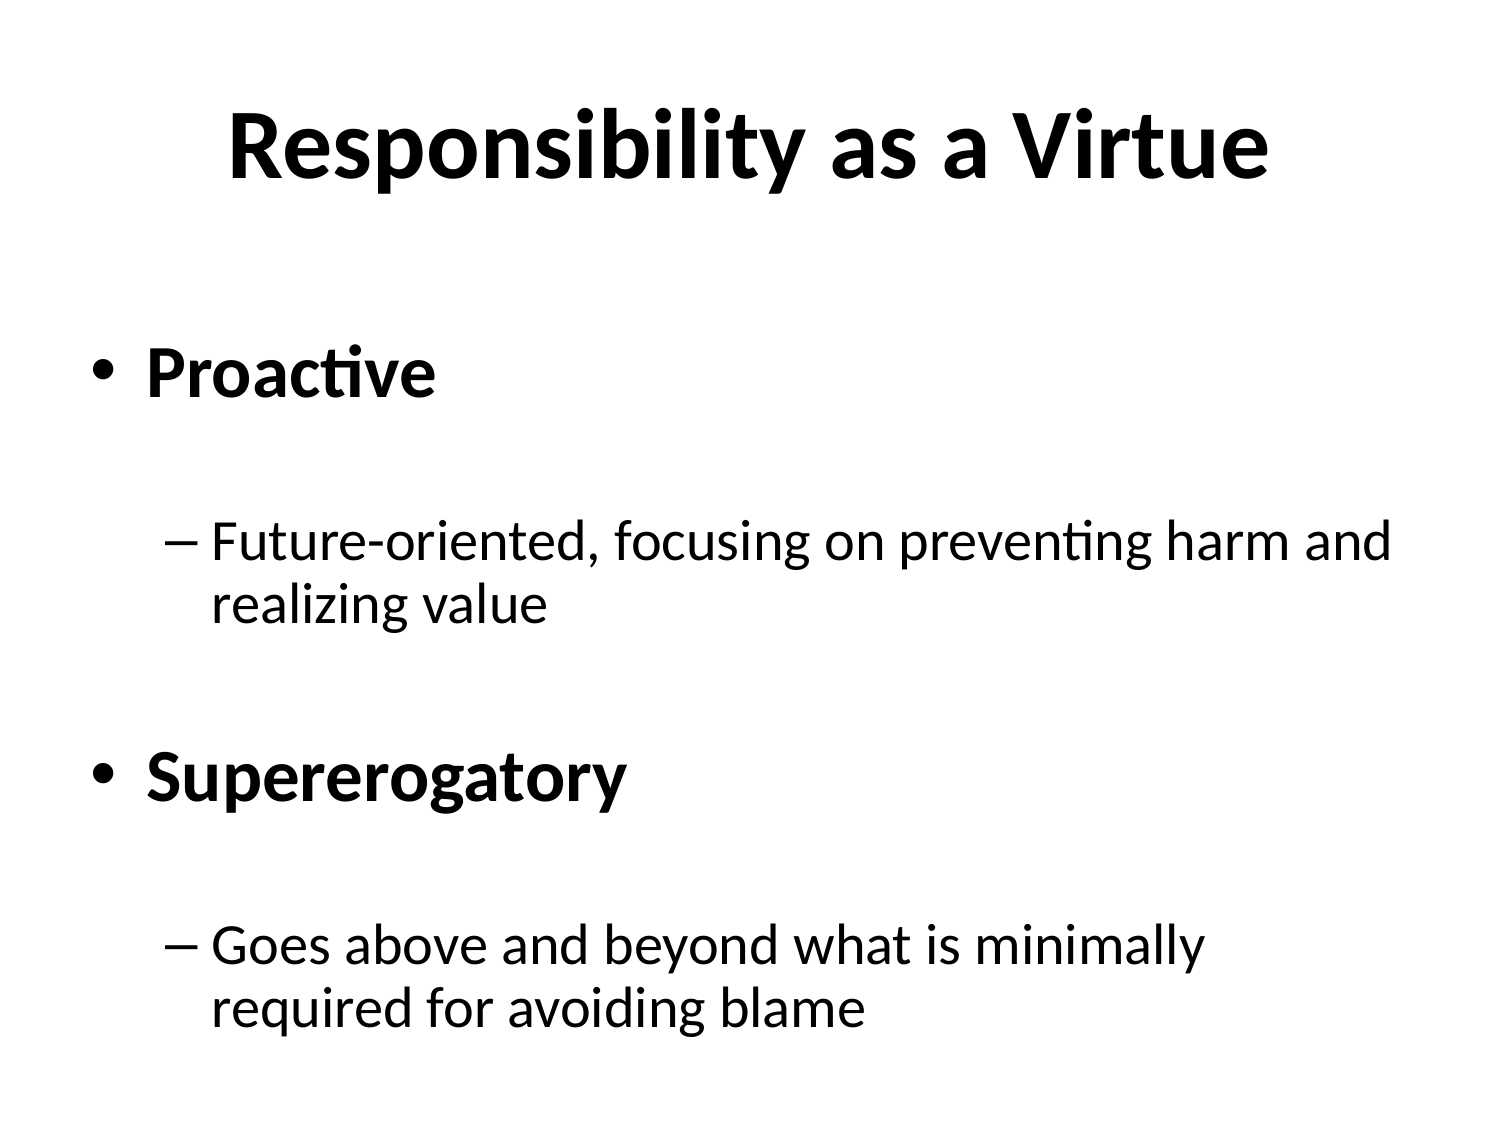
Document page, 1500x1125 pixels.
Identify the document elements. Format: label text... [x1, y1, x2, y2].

title Responsibility as a Virtue [75, 45, 1425, 233]
list Proactive Future-oriented, focusing on preventing harm and realizing value Supererogatory Goes above and beyond what is minimally required for avoiding blame [75, 324, 1425, 1075]
